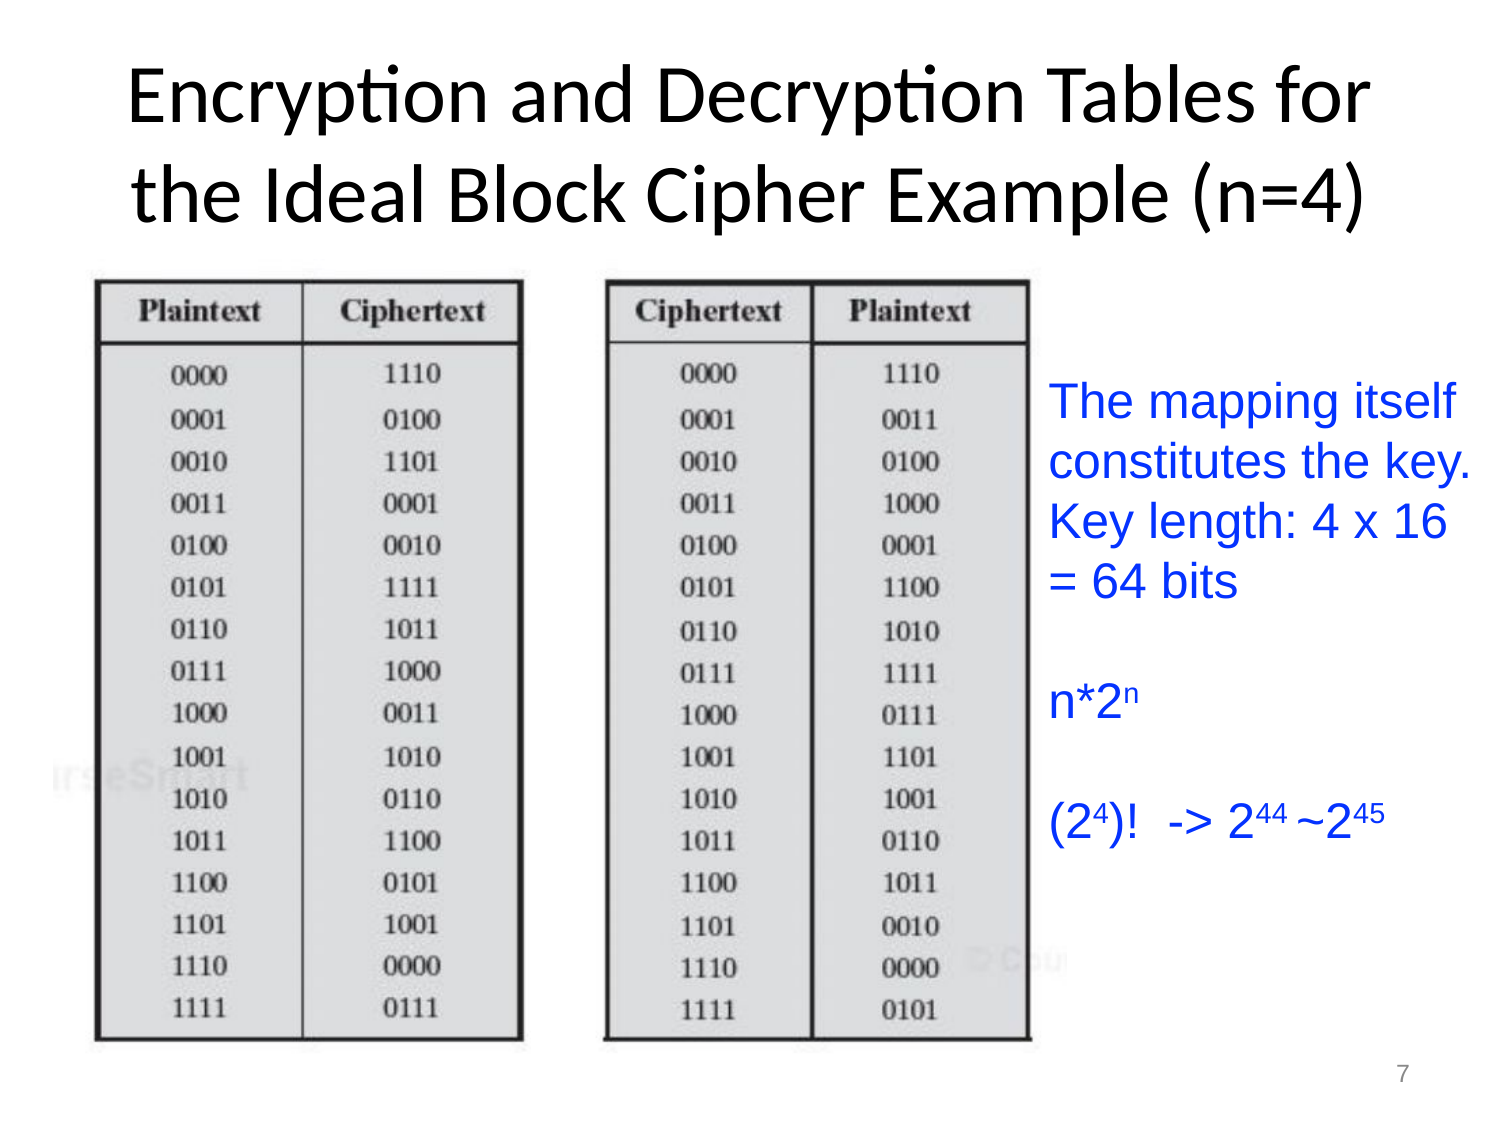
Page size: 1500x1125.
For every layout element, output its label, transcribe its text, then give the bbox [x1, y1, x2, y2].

title Encryption and Decryption Tables for the Ideal Block Cipher Example (n=4) [75, 45, 1425, 233]
text_box The mapping itself constitutes the key. Key length: 4 x 16 = 64 bits n*2n (24)! -> 244 ~245 [1071, 361, 1489, 857]
picture [52, 259, 1067, 1068]
slide_number 7 [1074, 1042, 1425, 1103]
